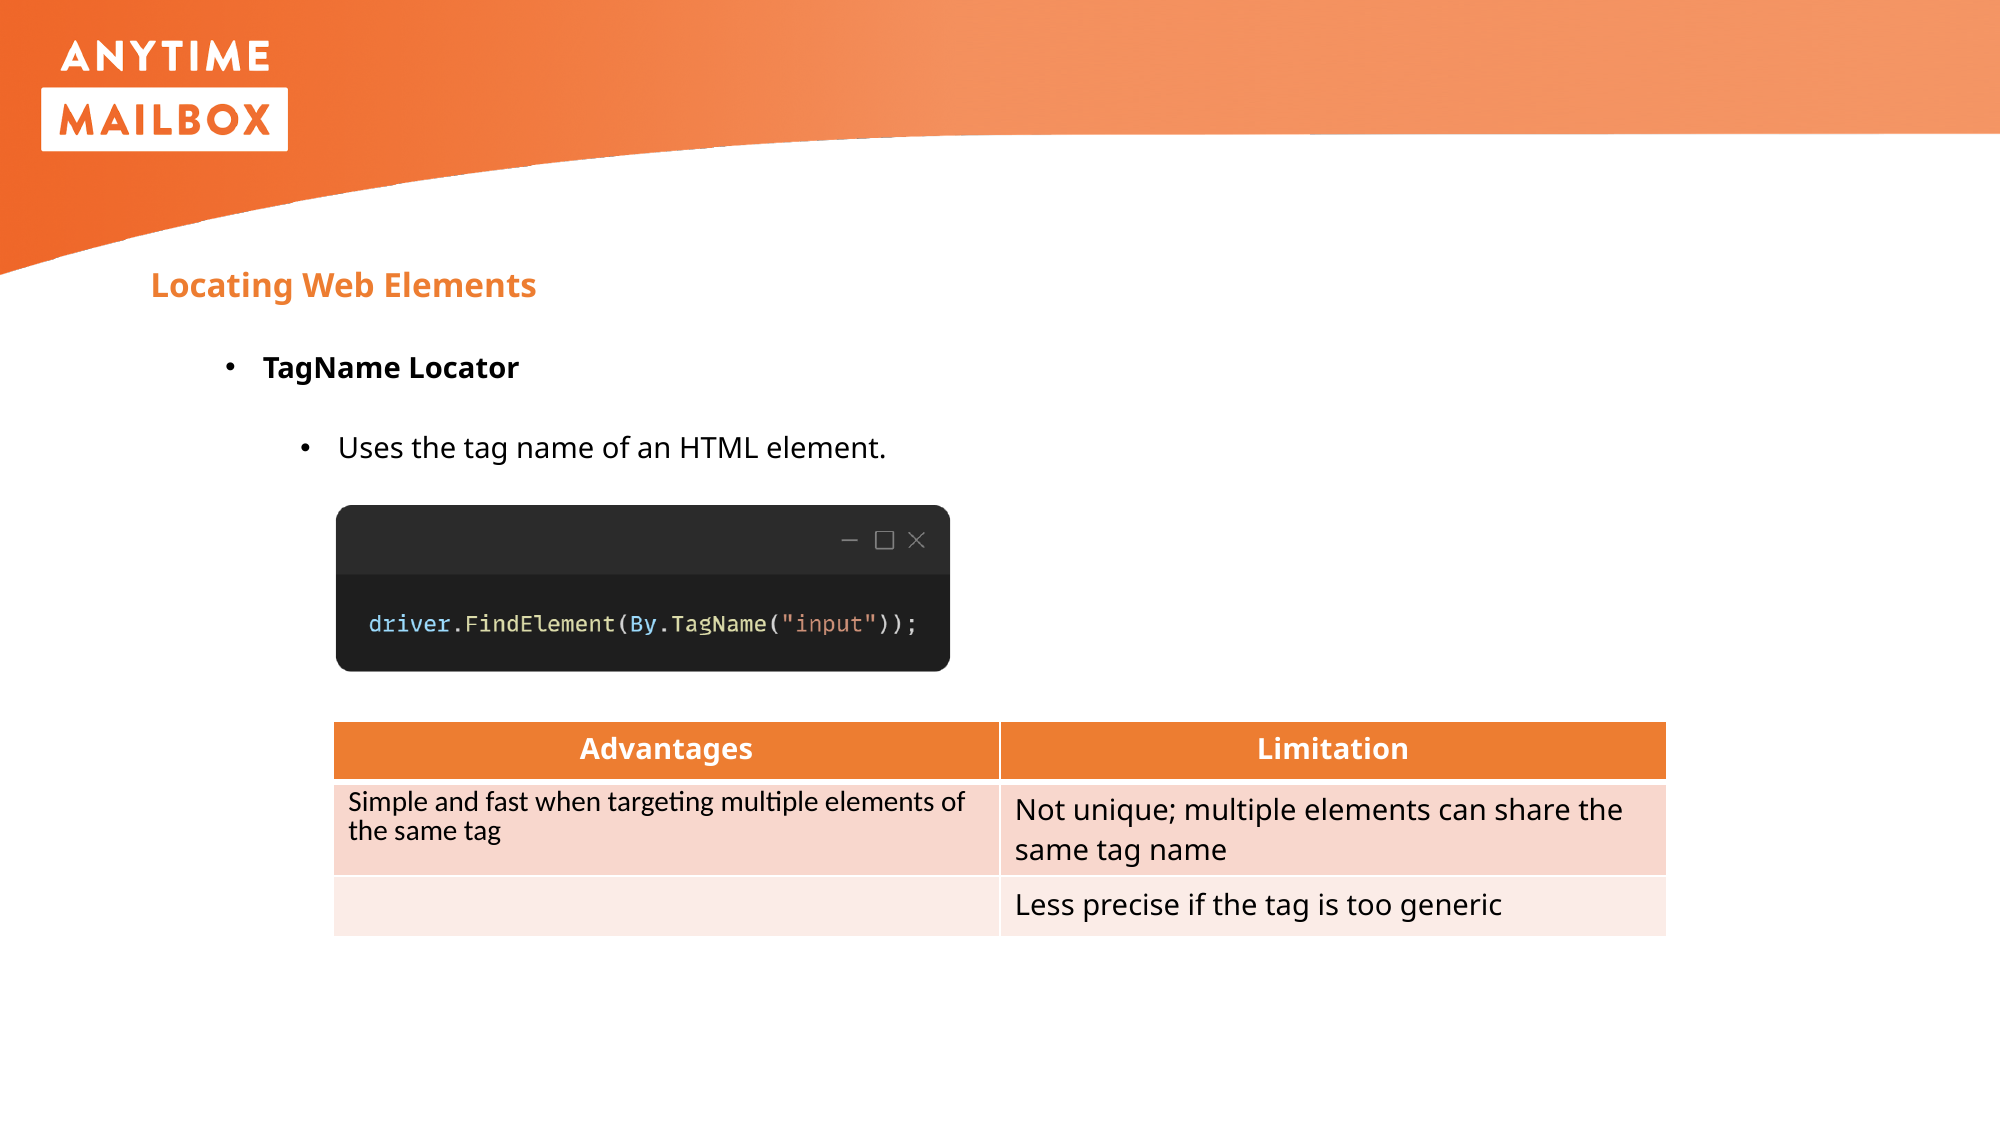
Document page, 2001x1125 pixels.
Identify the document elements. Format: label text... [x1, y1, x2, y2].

table_cell Simple and fast when targeting multiple elements of the same tag [334, 785, 999, 875]
table_cell [334, 877, 999, 936]
table_cell Not unique; multiple elements can share the same tag name [1001, 785, 1666, 875]
picture [213, 351, 1073, 774]
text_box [0, 0, 2000, 295]
table_header Advantages [334, 774, 999, 779]
list Locating Web Elements TagName Locator Uses the tag name of an HTML element. [135, 295, 1919, 1017]
table_cell Less precise if the tag is too generic [1001, 877, 1666, 936]
table_header Limitation [1001, 722, 1666, 779]
